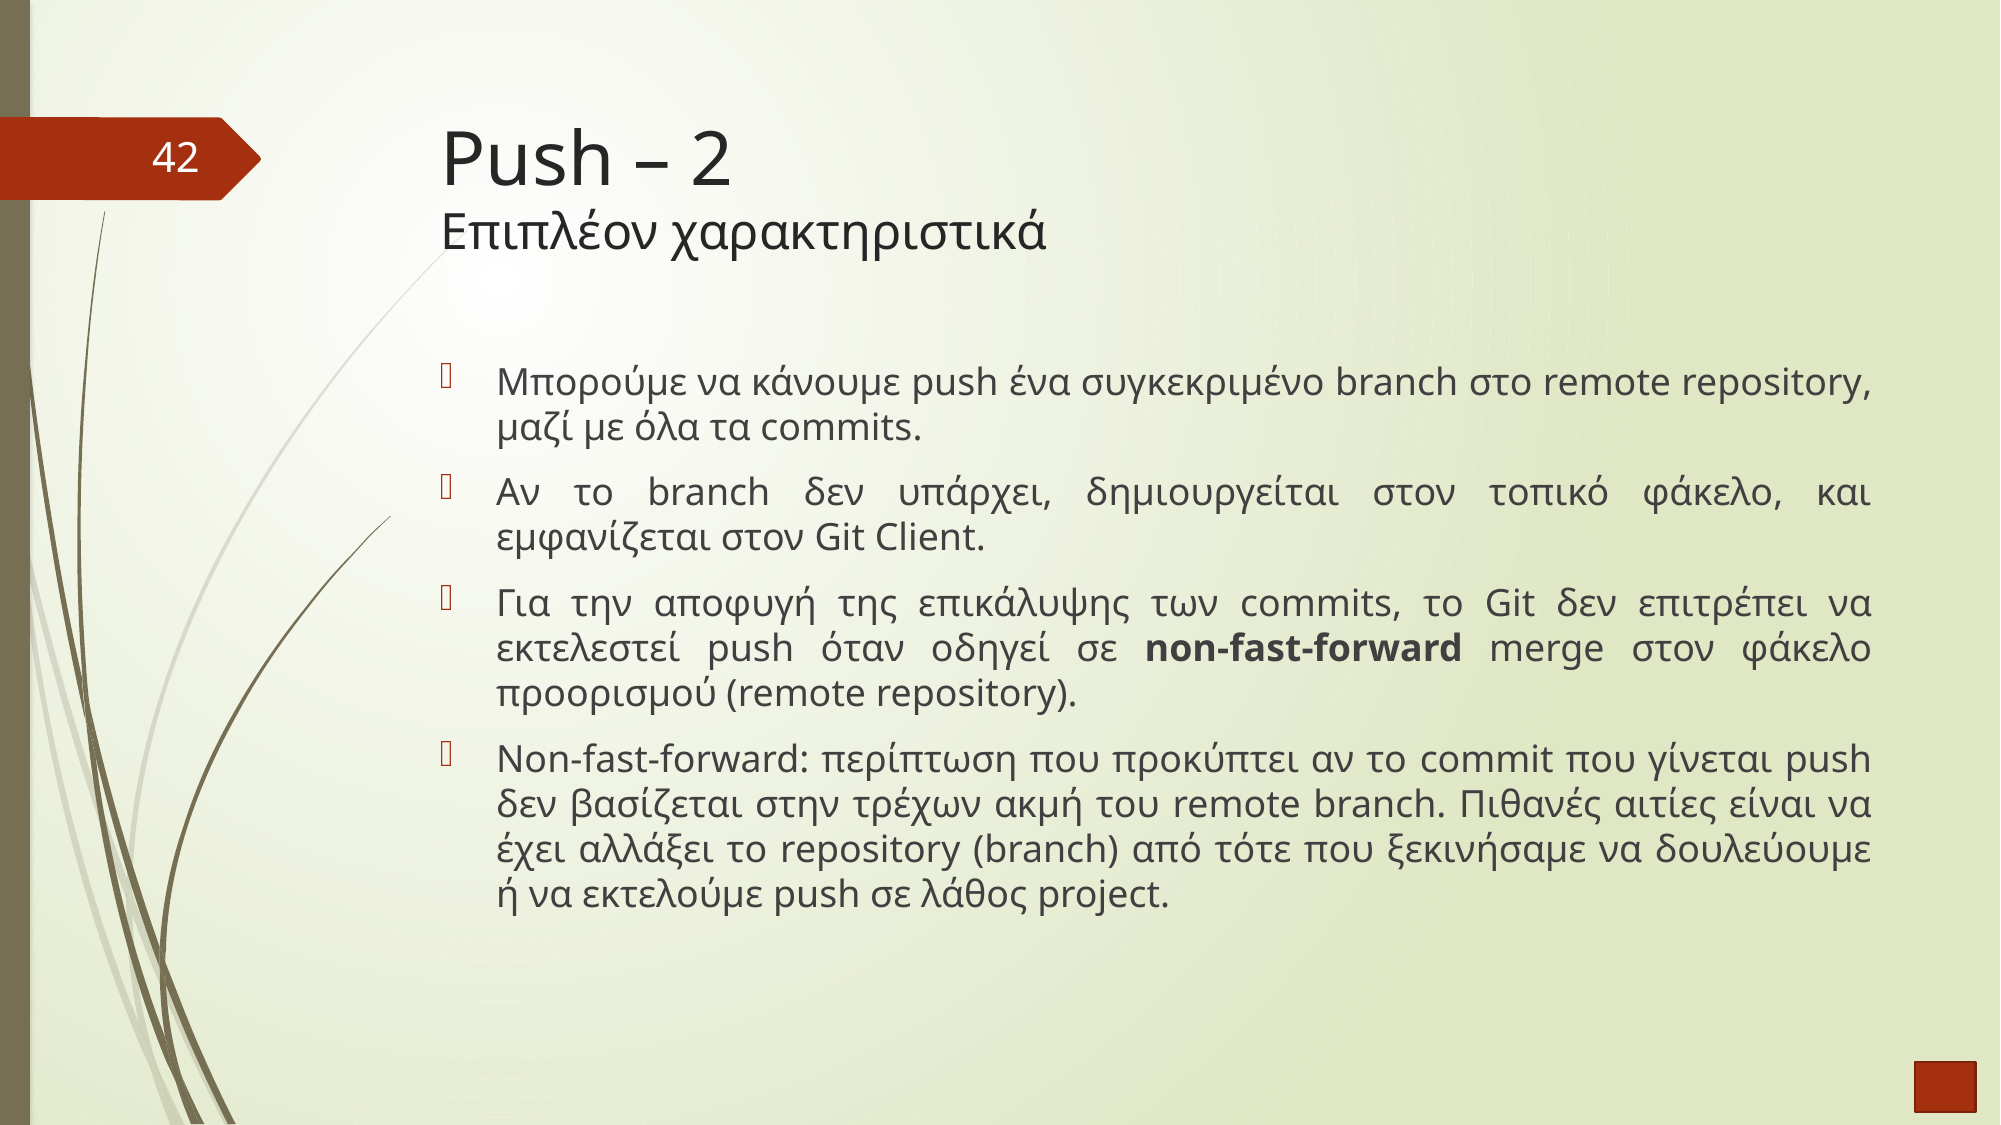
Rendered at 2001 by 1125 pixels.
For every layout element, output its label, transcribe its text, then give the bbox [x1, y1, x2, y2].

list Μπορούμε να κάνουμε push ένα συγκεκριμένο branch στο remote repository, μαζί με όλα τα commits. Αν το branch δεν υπάρχει, δημιουργείται στον τοπικό φάκελο, και εμφανίζεται στον Git Client. Για την αποφυγή της επικάλυψης των commits, το Git δεν επιτρέπει να εκτελεστεί push όταν οδηγεί σε non-fast-forward merge στον φάκελο προορισμού (remote repository). Non-fast-forward: περίπτωση που προκύπτει αν το commit που γίνεται push δεν βασίζεται στην τρέχων ακμή του remote branch. Πιθανές αιτίες είναι να έχει αλλάξει το repository (branch) από τότε που ξεκινήσαμε να δουλεύουμε ή να εκτελούμε push σε λάθος project. [424, 350, 1888, 970]
slide_number 42 [87, 129, 216, 190]
title Push – 2 Επιπλέον χαρακτηριστικά [425, 102, 1888, 313]
text_box [1914, 1061, 1977, 1113]
